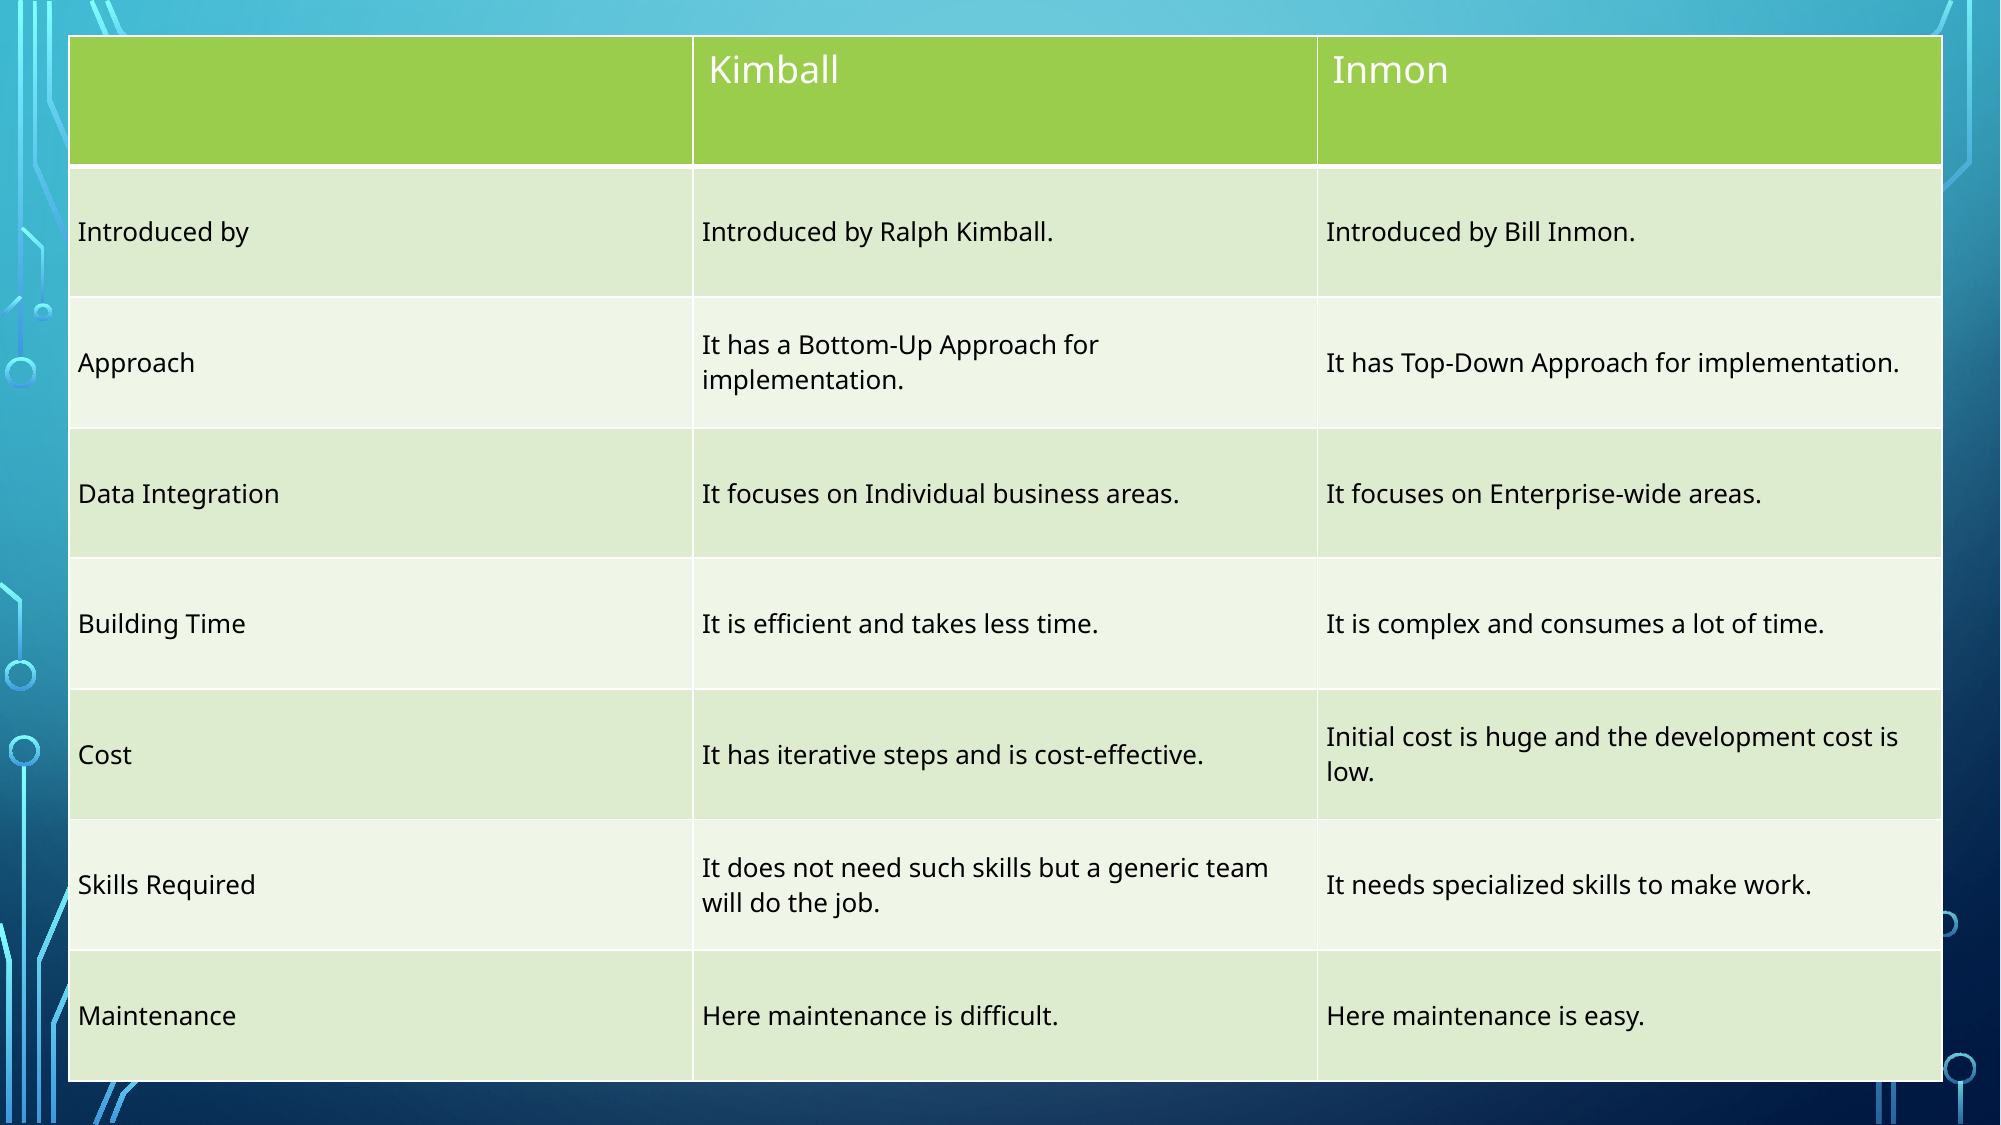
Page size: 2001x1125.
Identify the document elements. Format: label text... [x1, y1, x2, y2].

table_cell It focuses on Individual business areas. [694, 429, 1317, 557]
table_cell Introduced by Bill Inmon. [1318, 169, 1941, 296]
table_cell It has Top-Down Approach for implementation. [1318, 298, 1941, 427]
table_cell Introduced by Ralph Kimball. [694, 169, 1317, 296]
table_cell Approach [70, 298, 692, 427]
table_header Inmon [1318, 37, 1941, 164]
table_cell It does not need such skills but a generic team will do the job. [694, 820, 1317, 949]
table_cell It has iterative steps and is cost-effective. [694, 690, 1317, 819]
table_cell It focuses on Enterprise-wide areas. [1318, 429, 1941, 557]
table_cell Here maintenance is easy. [1318, 951, 1941, 1080]
table_cell It is efficient and takes less time. [694, 559, 1317, 688]
table_cell It needs specialized skills to make work. [1318, 820, 1941, 949]
table_cell Cost [70, 690, 692, 819]
table_cell Initial cost is huge and the development cost is low. [1318, 690, 1941, 819]
table_cell Introduced by [70, 169, 692, 296]
table_cell Data Integration [70, 429, 692, 557]
table_cell Building Time [70, 559, 692, 688]
table_cell It is complex and consumes a lot of time. [1318, 559, 1941, 688]
table_cell It has a Bottom-Up Approach for implementation. [694, 298, 1317, 427]
table_header [70, 37, 692, 164]
table_cell Maintenance [70, 951, 692, 1080]
table_header Kimball [694, 37, 1317, 164]
table_cell Here maintenance is difficult. [694, 951, 1317, 1080]
table_cell Skills Required [70, 820, 692, 949]
